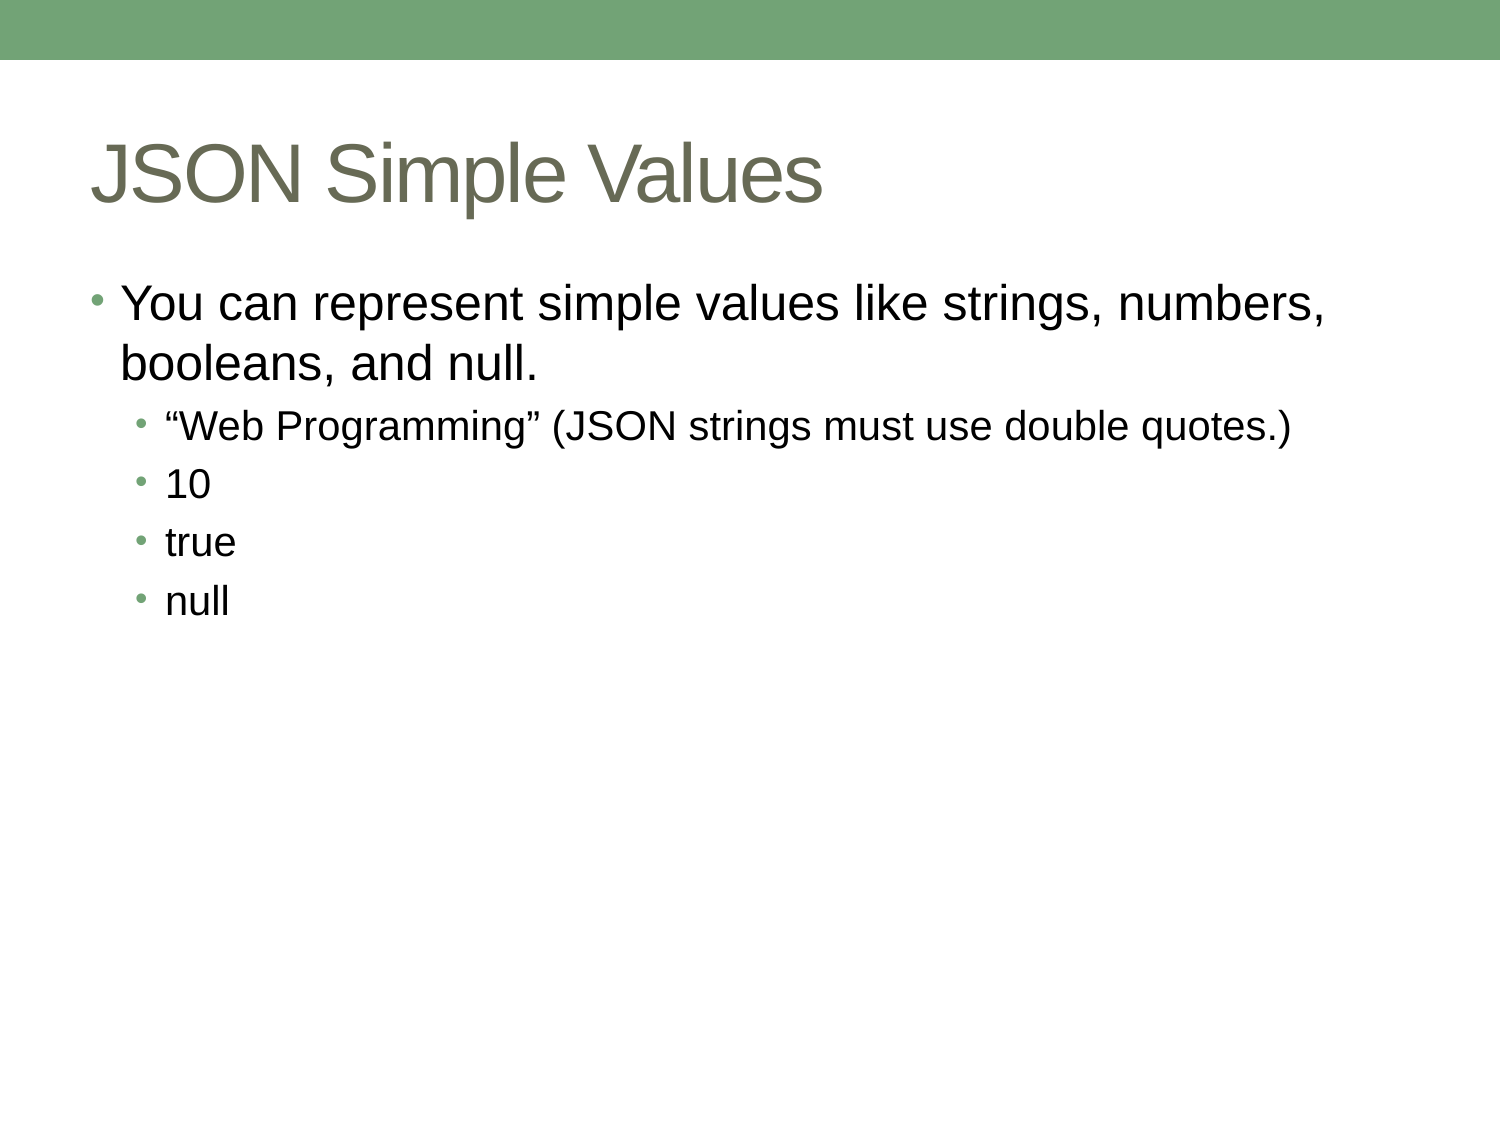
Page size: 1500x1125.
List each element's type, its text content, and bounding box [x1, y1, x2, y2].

list You can represent simple values like strings, numbers, booleans, and null. “Web Programming” (JSON strings must use double quotes.) 10 true null [75, 262, 1425, 1063]
title JSON Simple Values [75, 87, 1425, 250]
